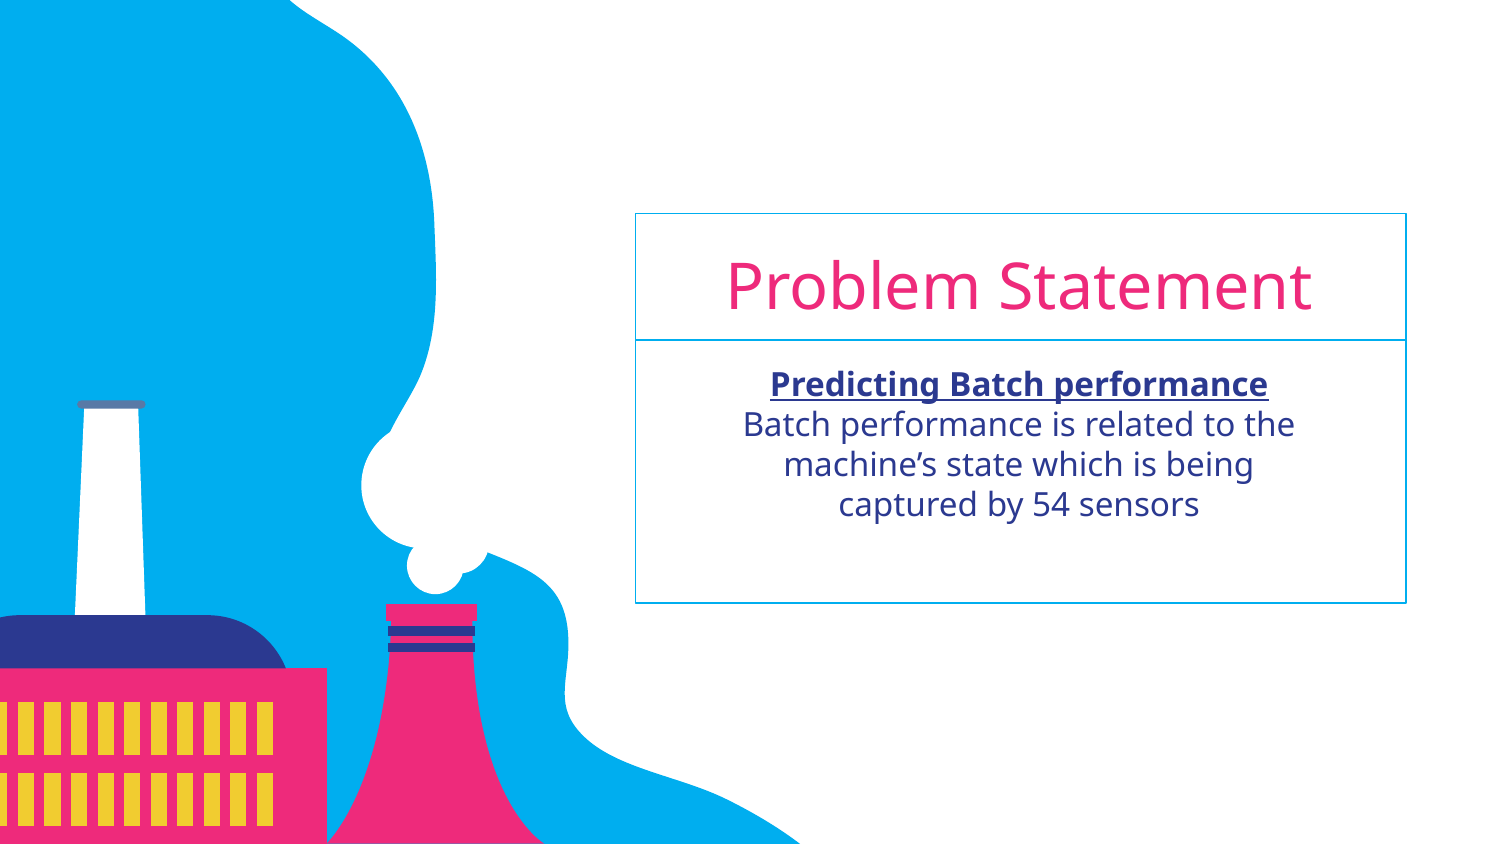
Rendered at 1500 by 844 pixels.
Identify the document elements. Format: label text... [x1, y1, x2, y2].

title Problem Statement [617, 210, 1421, 358]
subtitle Predicting Batch performance Batch performance is related to the machine’s state which is being captured by 54 sensors [702, 358, 1336, 592]
text_box [635, 358, 1406, 604]
